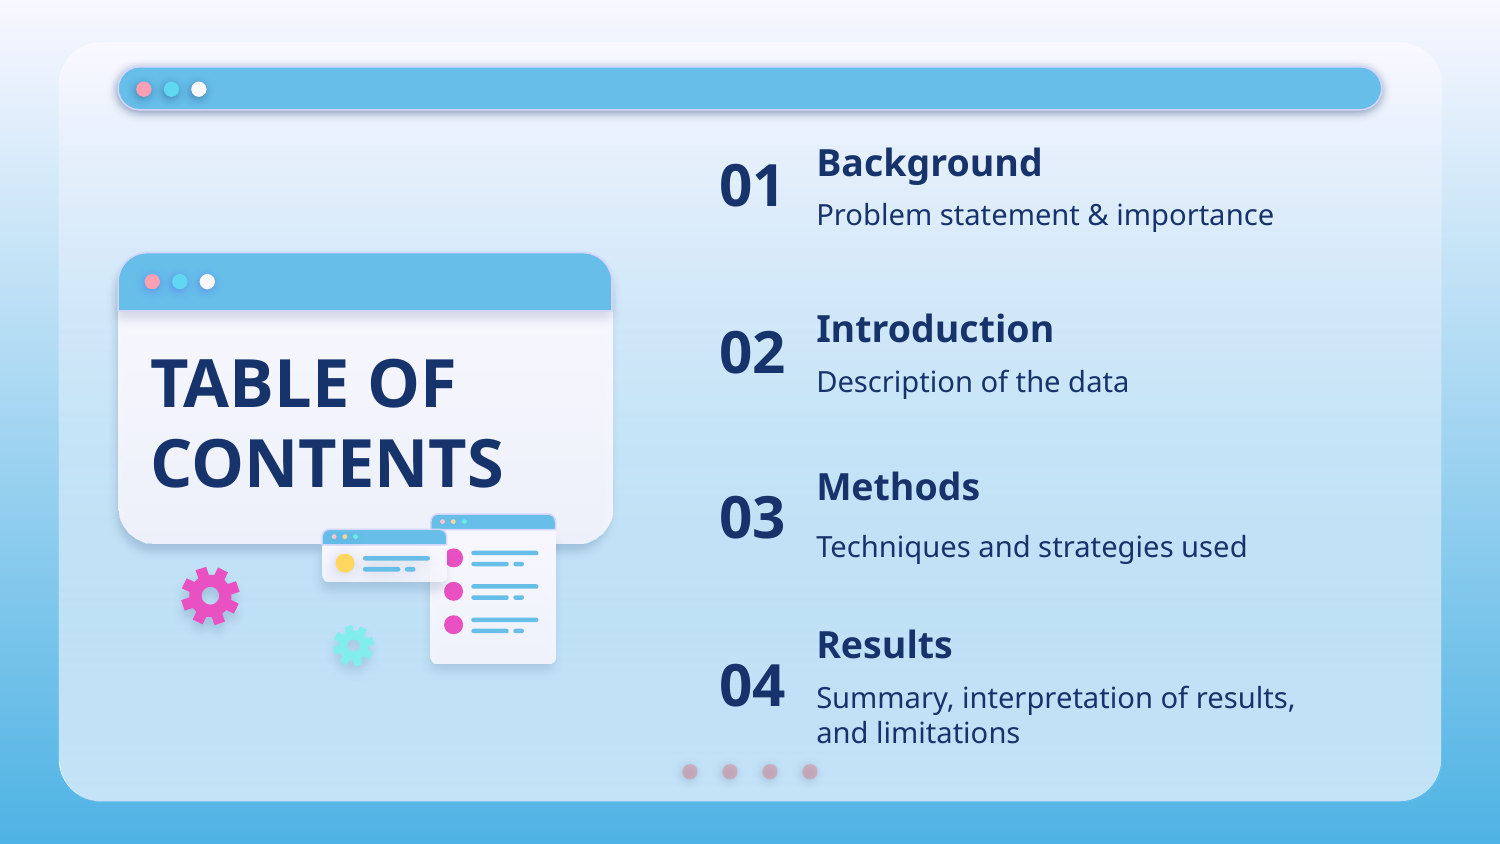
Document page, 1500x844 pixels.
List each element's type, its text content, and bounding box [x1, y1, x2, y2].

title Background [802, 130, 1357, 173]
title Methods [802, 455, 1357, 505]
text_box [117, 252, 613, 545]
subtitle Techniques and strategies used [802, 505, 1357, 587]
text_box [180, 566, 375, 667]
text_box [321, 529, 447, 583]
title Results [802, 613, 1357, 673]
title 03 [639, 444, 802, 587]
subtitle Problem statement & importance [802, 173, 1357, 254]
subtitle Summary, interpretation of results, and limitations [802, 673, 1357, 755]
title Introduction [801, 297, 1357, 358]
title 01 [639, 112, 802, 254]
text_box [430, 513, 556, 664]
title 02 [639, 279, 802, 421]
subtitle Description of the data [801, 358, 1357, 421]
title 04 [639, 612, 802, 755]
